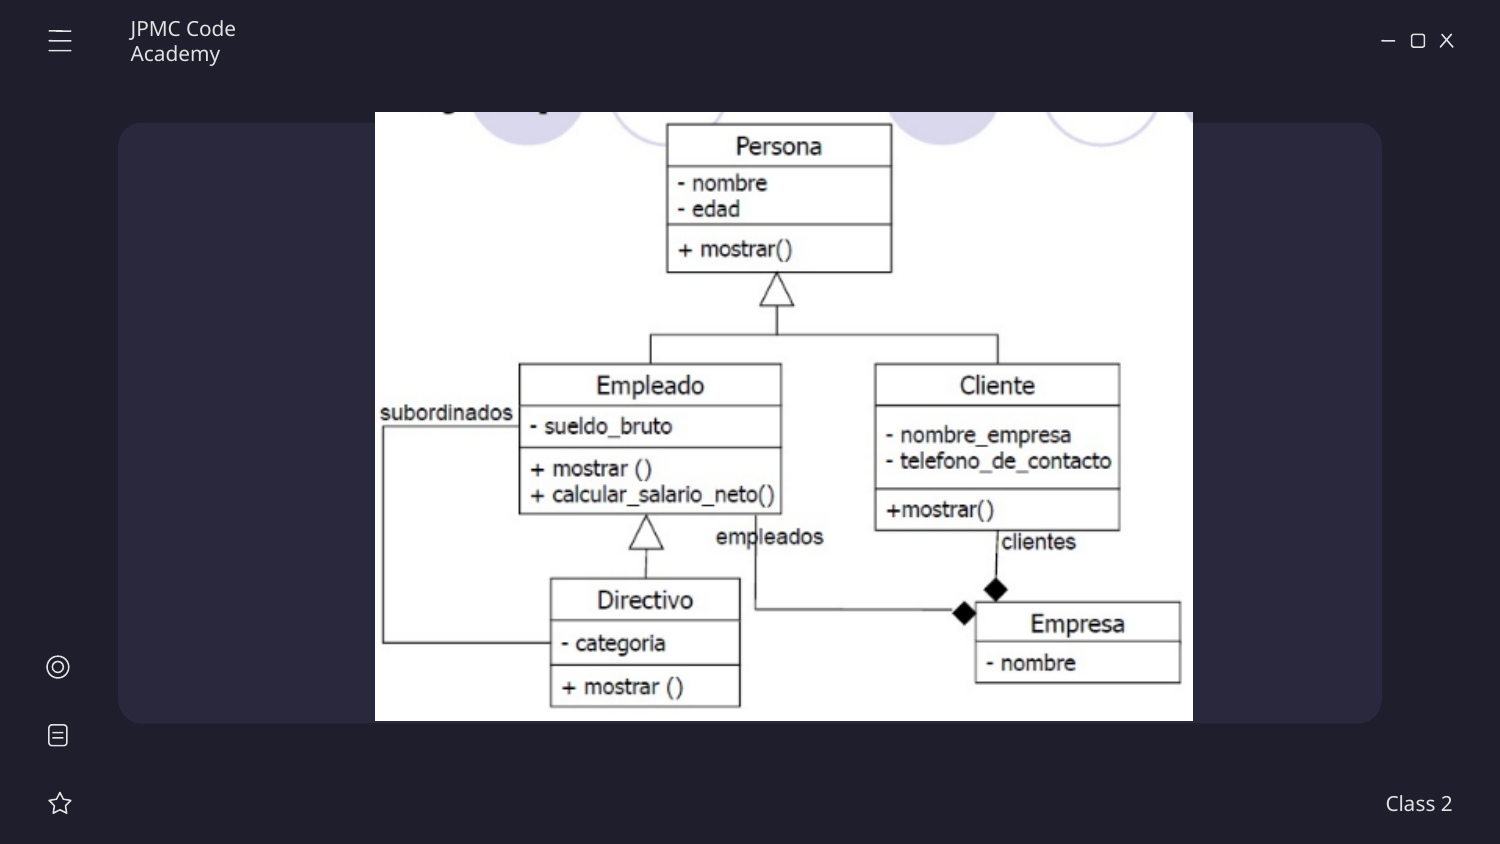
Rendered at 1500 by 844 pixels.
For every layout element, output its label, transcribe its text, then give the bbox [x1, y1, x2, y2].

text_box Class 2 [1278, 780, 1453, 826]
text_box [46, 27, 74, 32]
text_box JPMC Code Academy [130, 18, 306, 64]
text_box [46, 655, 72, 814]
picture [374, 112, 1193, 721]
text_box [48, 30, 72, 51]
